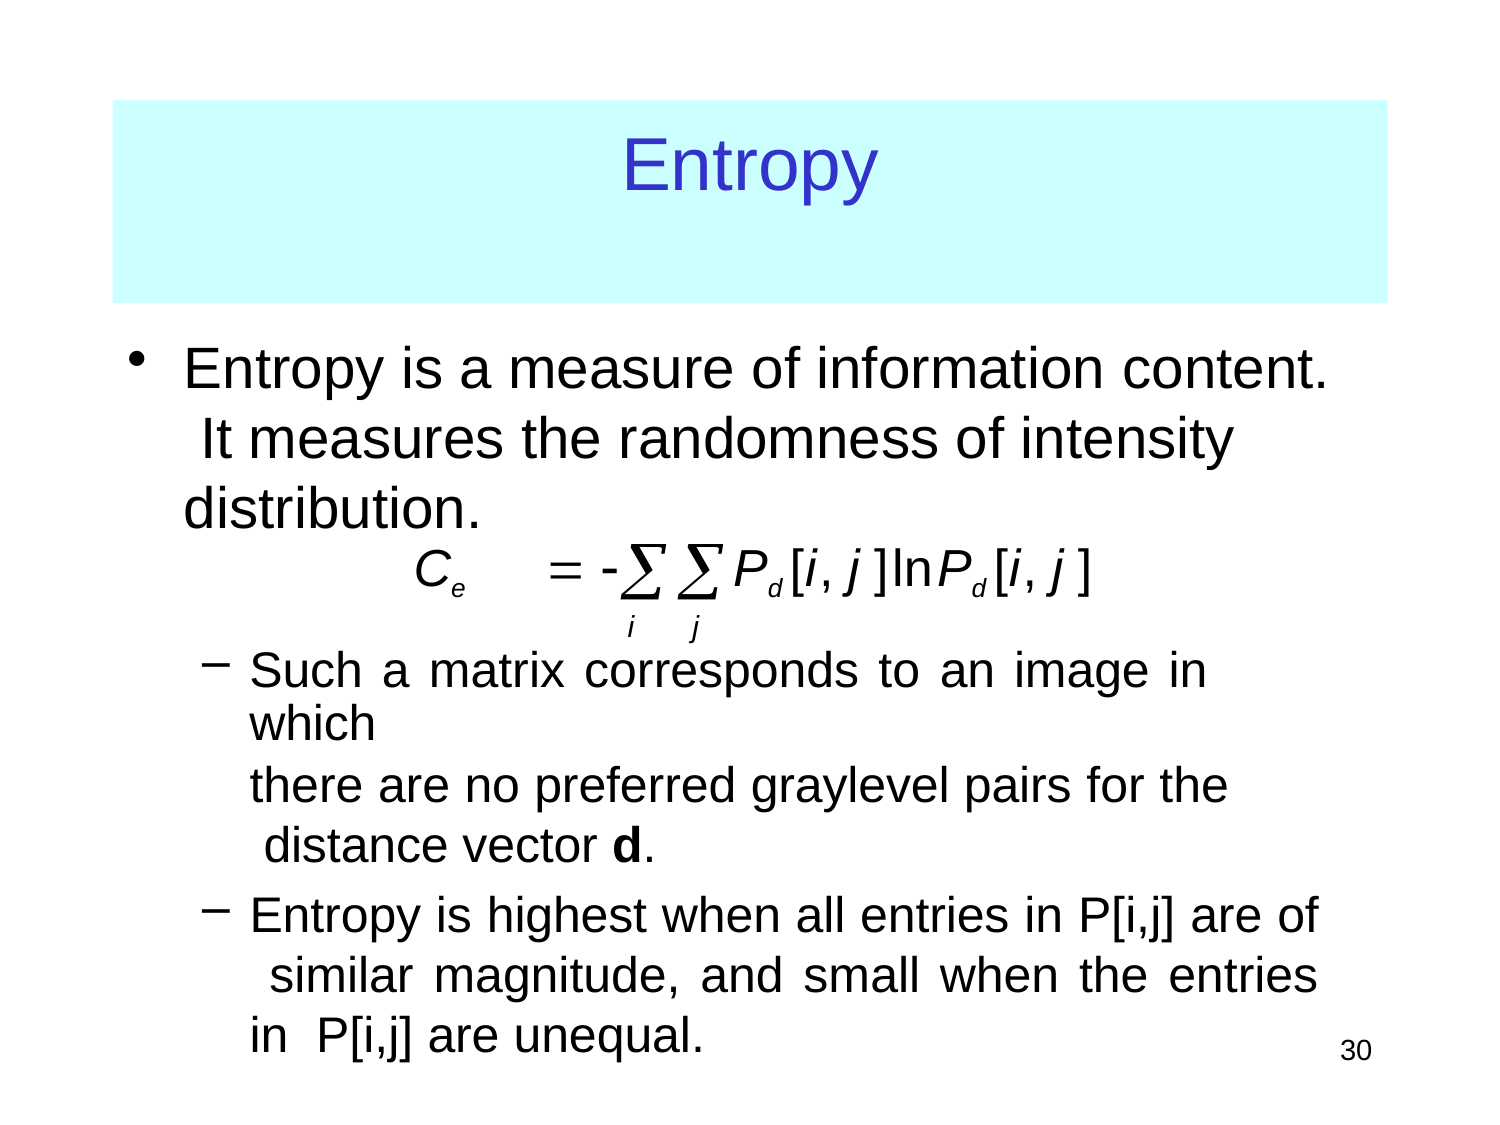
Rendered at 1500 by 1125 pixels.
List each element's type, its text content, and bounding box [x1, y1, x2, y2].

title Entropy [112, 99, 1388, 304]
slide_number 30 [1333, 1032, 1379, 1125]
text_box Entropy is a measure of information content. It measures the randomness of intensity distribution. Ce  Pd [i, j ]lnPd [i, j ] i j Such a matrix corresponds to an image in which there are no preferred graylevel pairs for the distance vector d. Entropy is highest when all entries in P[i,j] are of similar magnitude, and small when the entries in P[i,j] are unequal. [119, 328, 1339, 1063]
